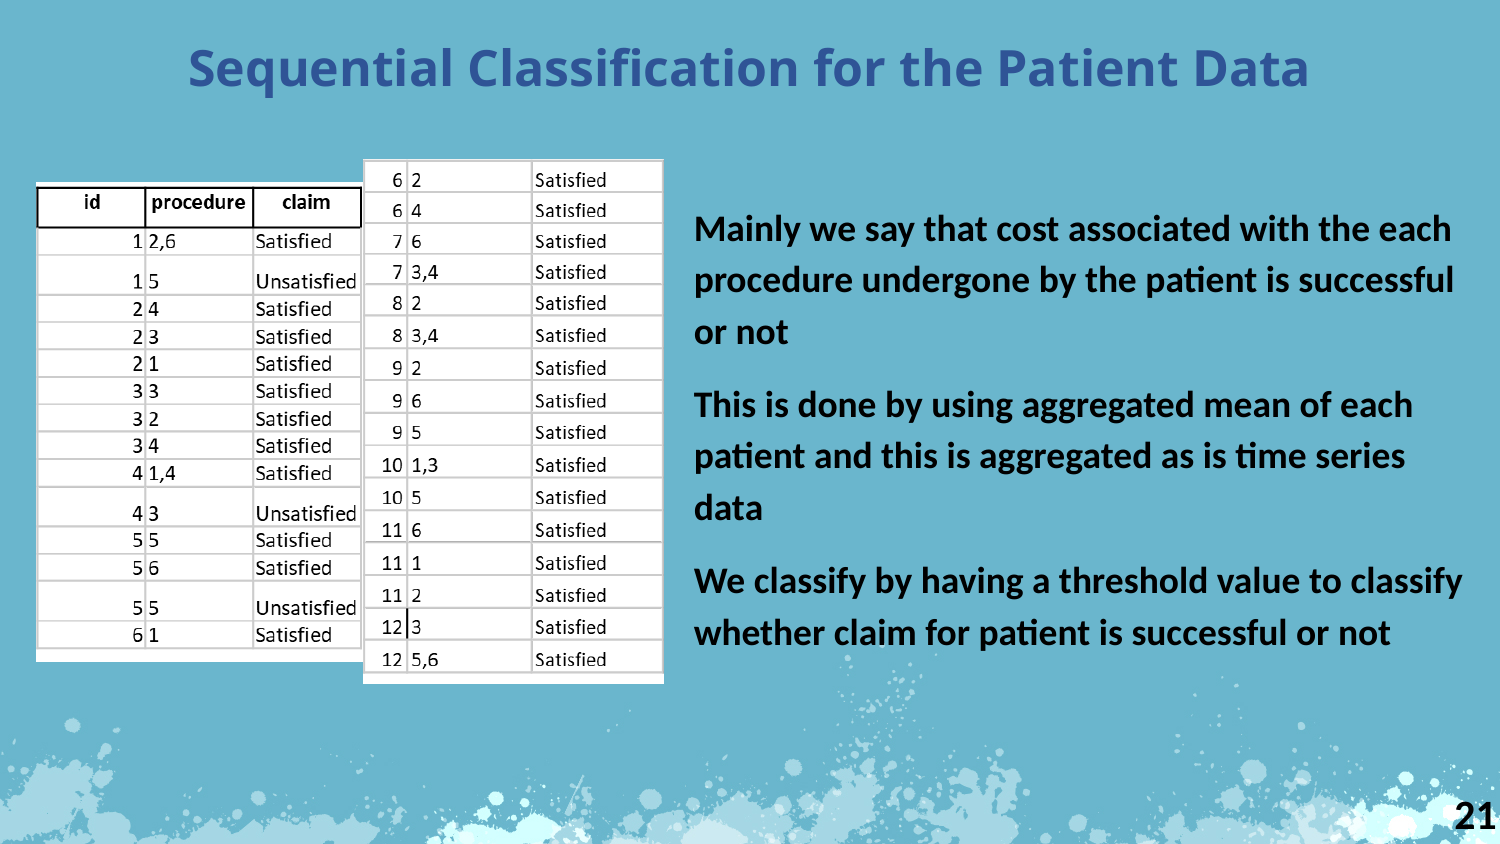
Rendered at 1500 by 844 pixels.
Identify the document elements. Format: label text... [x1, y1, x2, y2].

text_box Mainly we say that cost associated with the each procedure undergone by the patient is successful or not This is done by using aggregated mean of each patient and this is aggregated as is time series data We classify by having a threshold value to classify whether claim for patient is successful or not [679, 189, 1483, 660]
text_box Sequential Classification for the Patient Data [35, 20, 1465, 104]
text_box 21 [1454, 788, 1497, 839]
picture [0, 0, 1500, 844]
